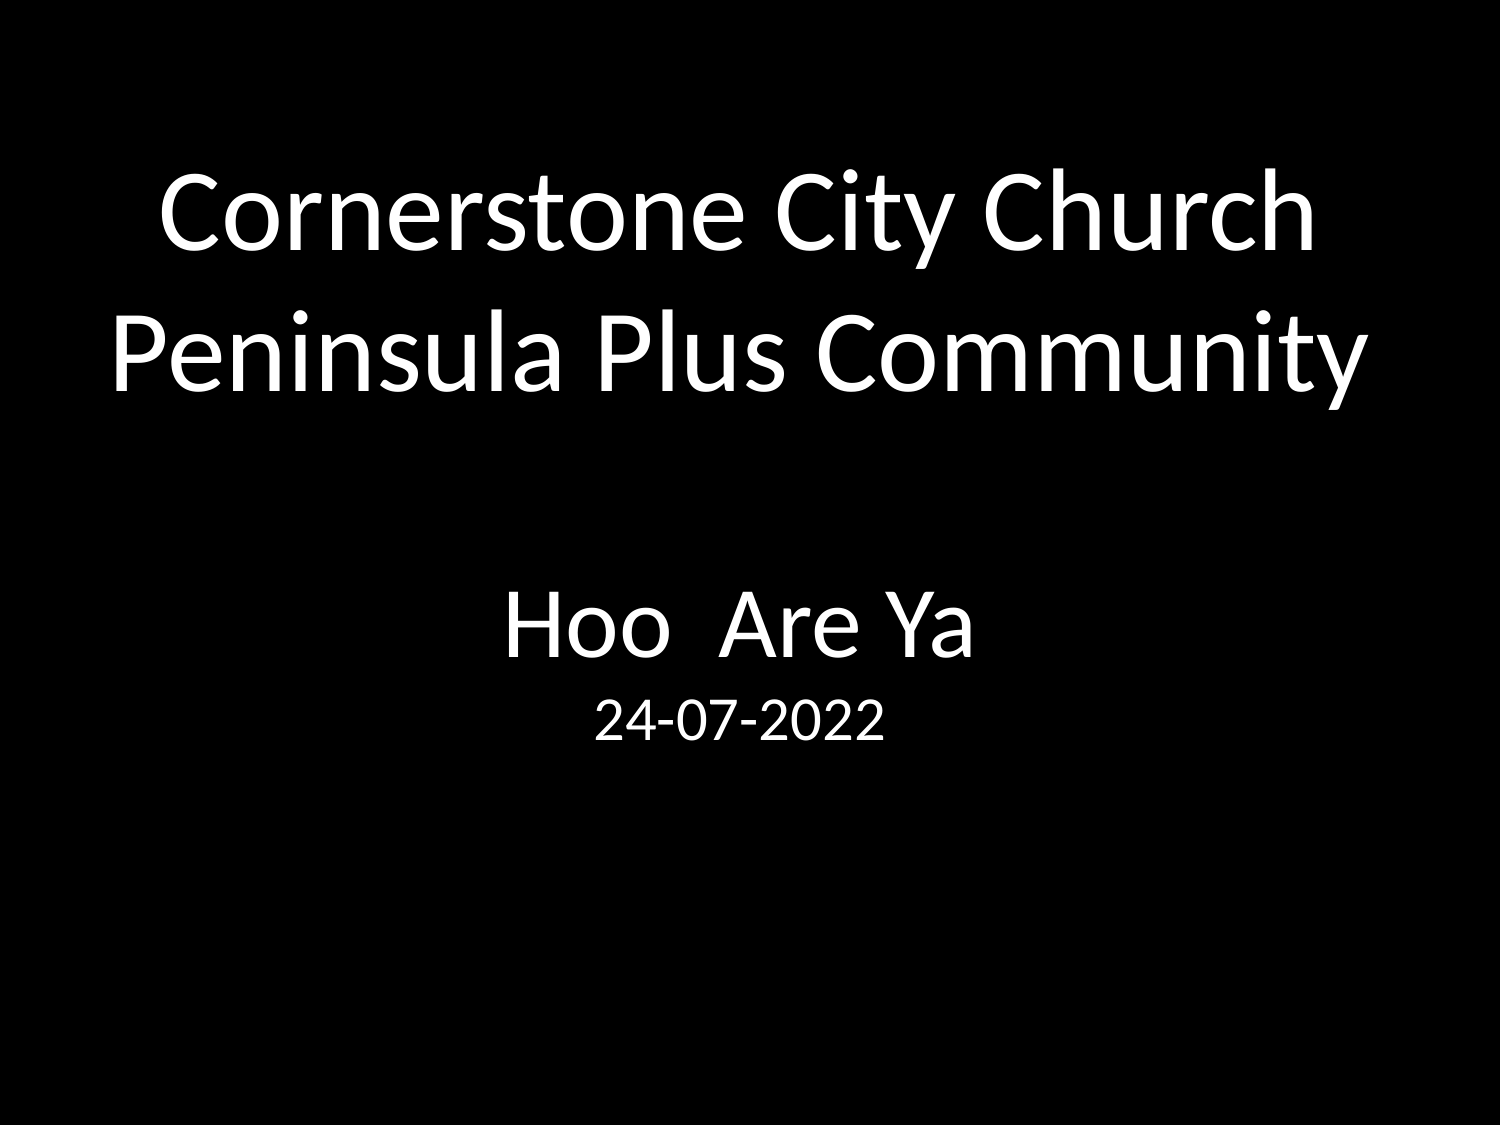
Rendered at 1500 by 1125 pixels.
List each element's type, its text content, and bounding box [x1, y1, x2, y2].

list Cornerstone City Church Peninsula Plus Community Hoo Are Ya 24-07-2022 [64, 125, 1415, 868]
